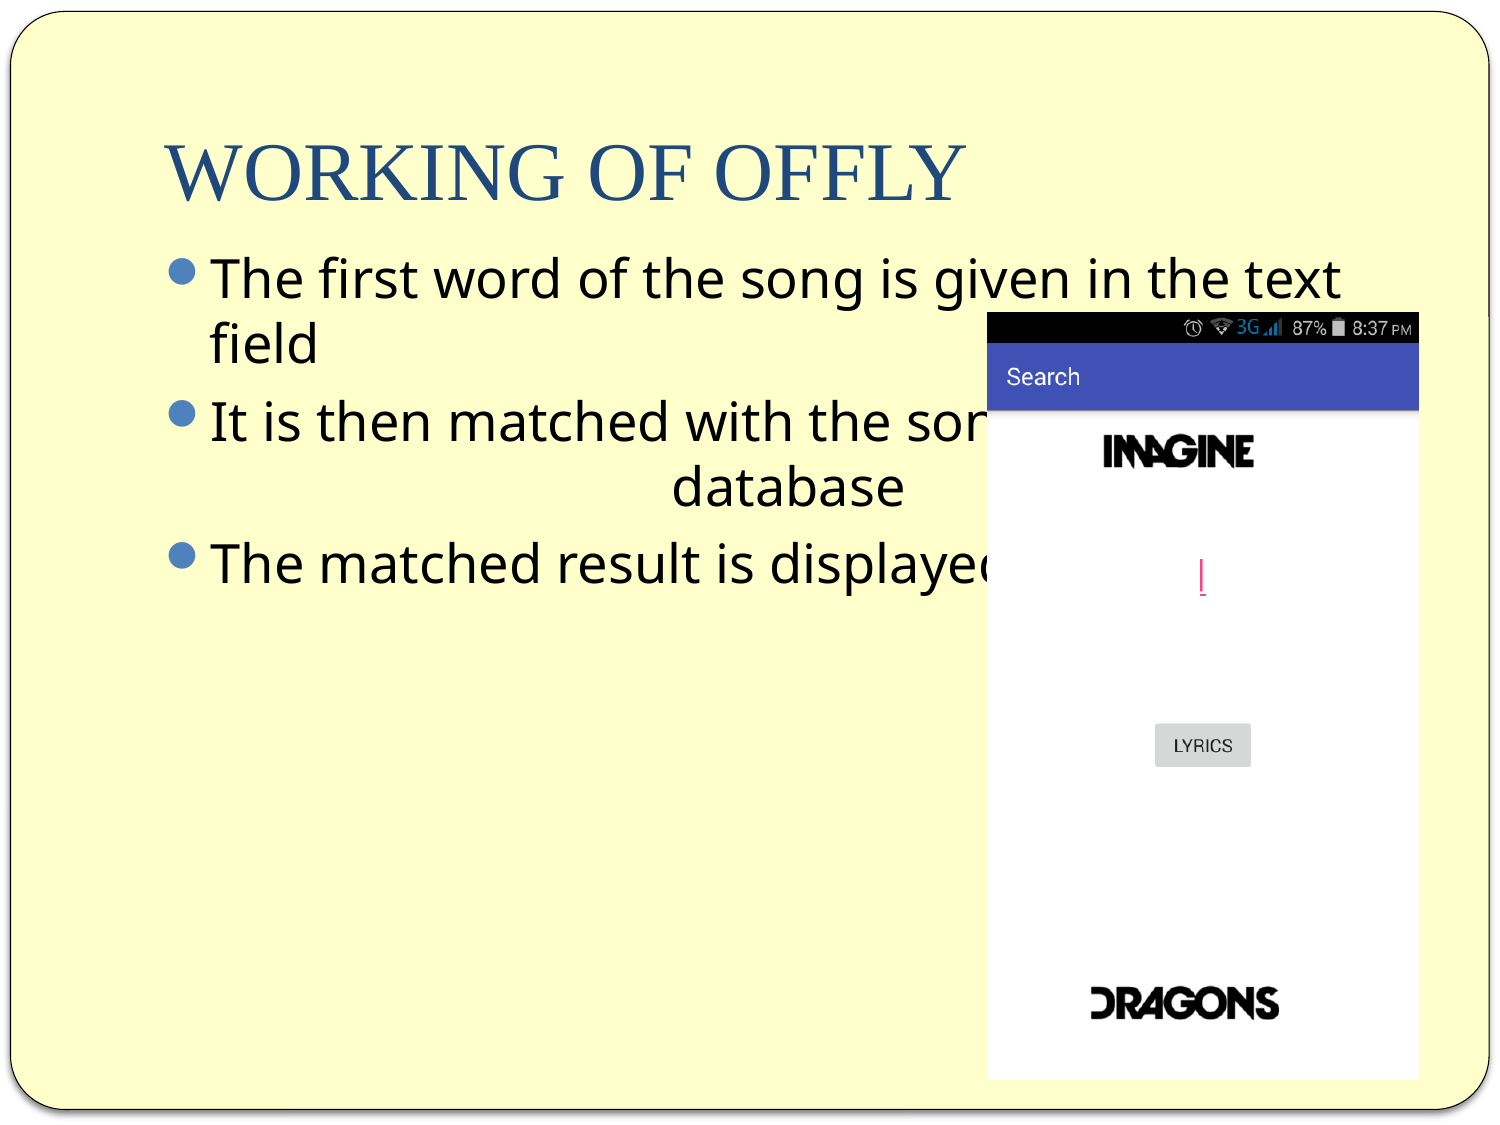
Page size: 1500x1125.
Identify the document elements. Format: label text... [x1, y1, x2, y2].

title WORKING OF OFFLY [150, 45, 1425, 233]
list The first word of the song is given in the text field It is then matched with the songs in the database The matched result is displayed [150, 237, 1425, 988]
picture [987, 312, 1419, 1080]
